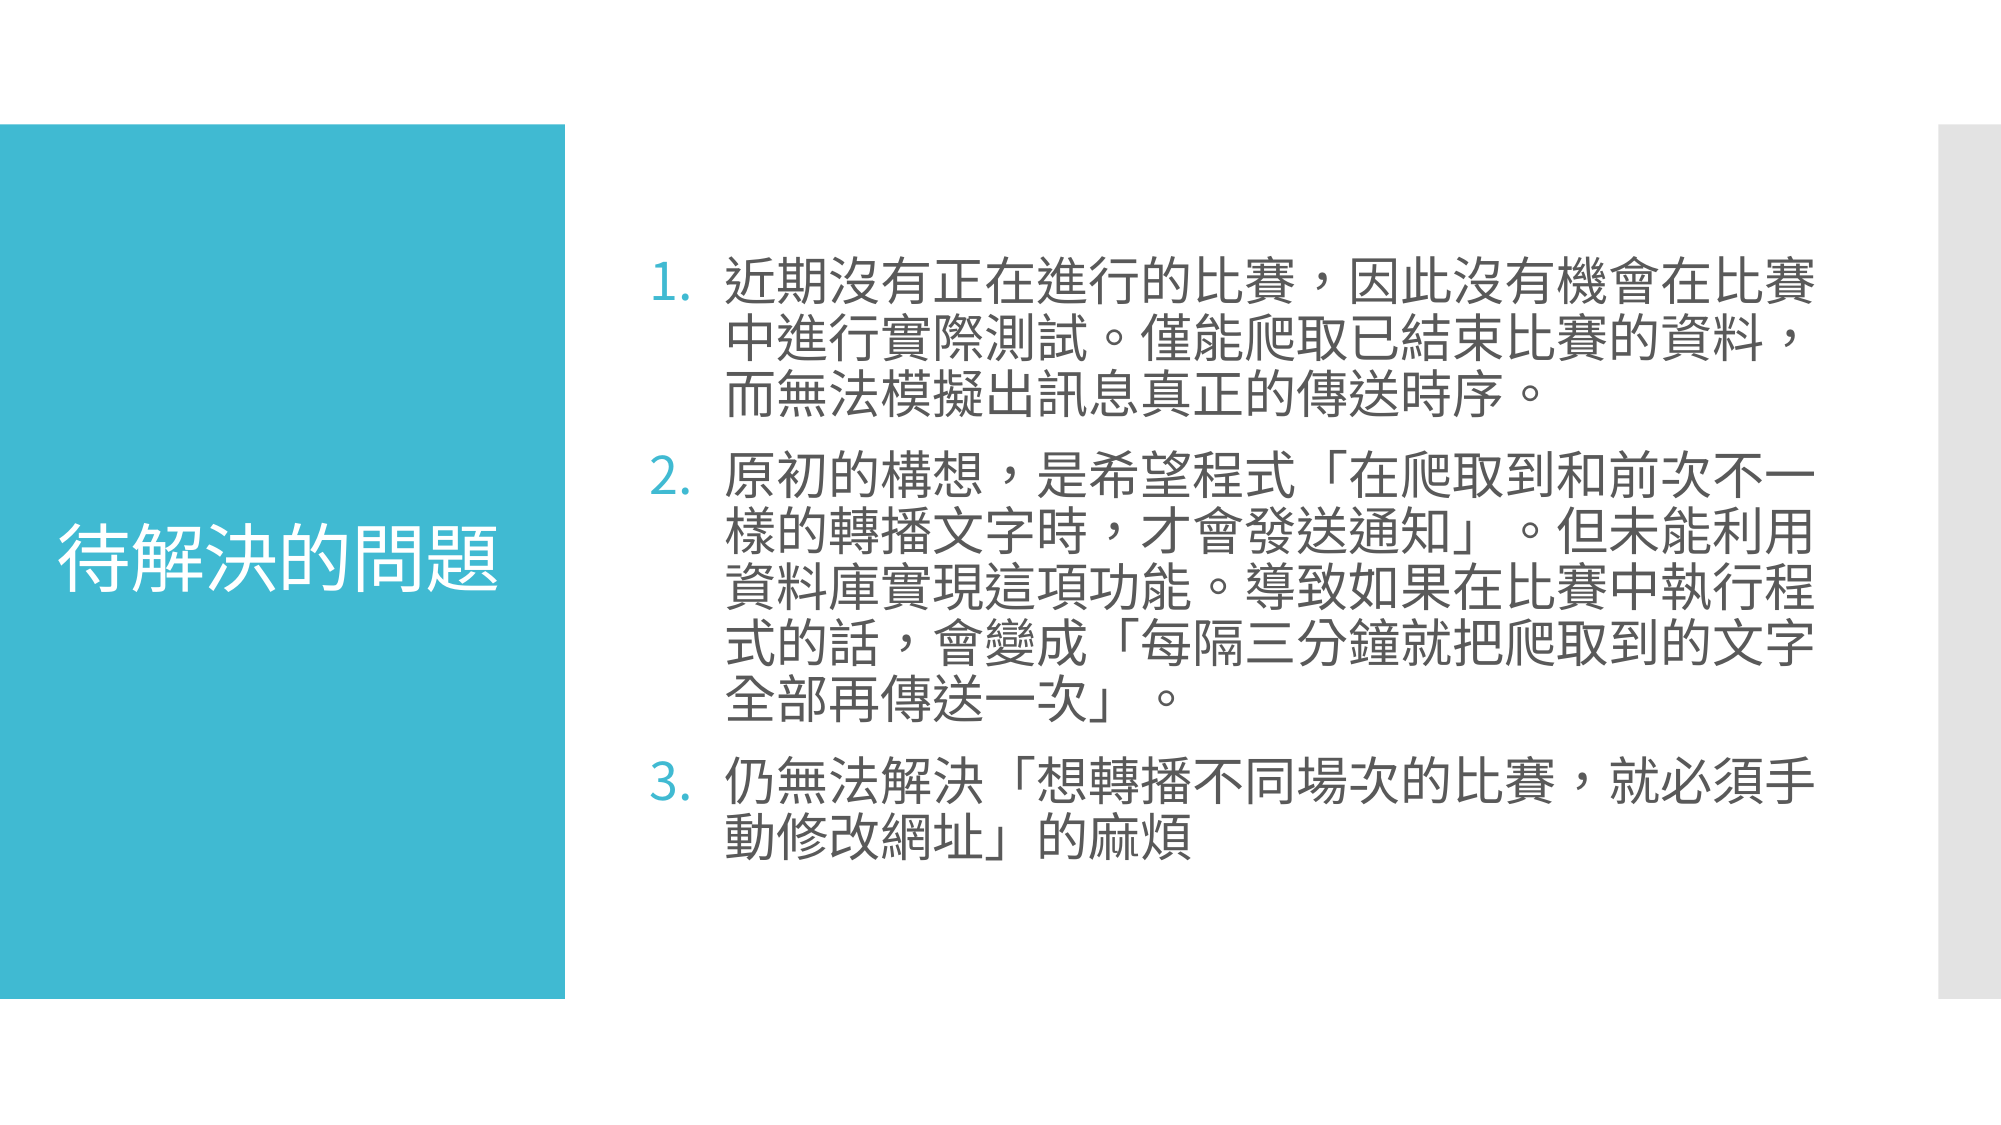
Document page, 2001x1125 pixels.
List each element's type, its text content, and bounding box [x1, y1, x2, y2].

title 待解決的問題 [41, 184, 525, 940]
list 近期沒有正在進行的比賽，因此沒有機會在比賽中進行實際測試。僅能爬取已結束比賽的資料，而無法模擬出訊息真正的傳送時序。 原初的構想，是希望程式「在爬取到和前次不一樣的轉播文字時，才會發送通知」。但未能利用資料庫實現這項功能。導致如果在比賽中執行程式的話，會變成「每隔三分鐘就把爬取到的文字全部再傳送一次」。 仍無法解決「想轉播不同場次的比賽，就必須手動修改網址」的麻煩 [634, 141, 1835, 982]
